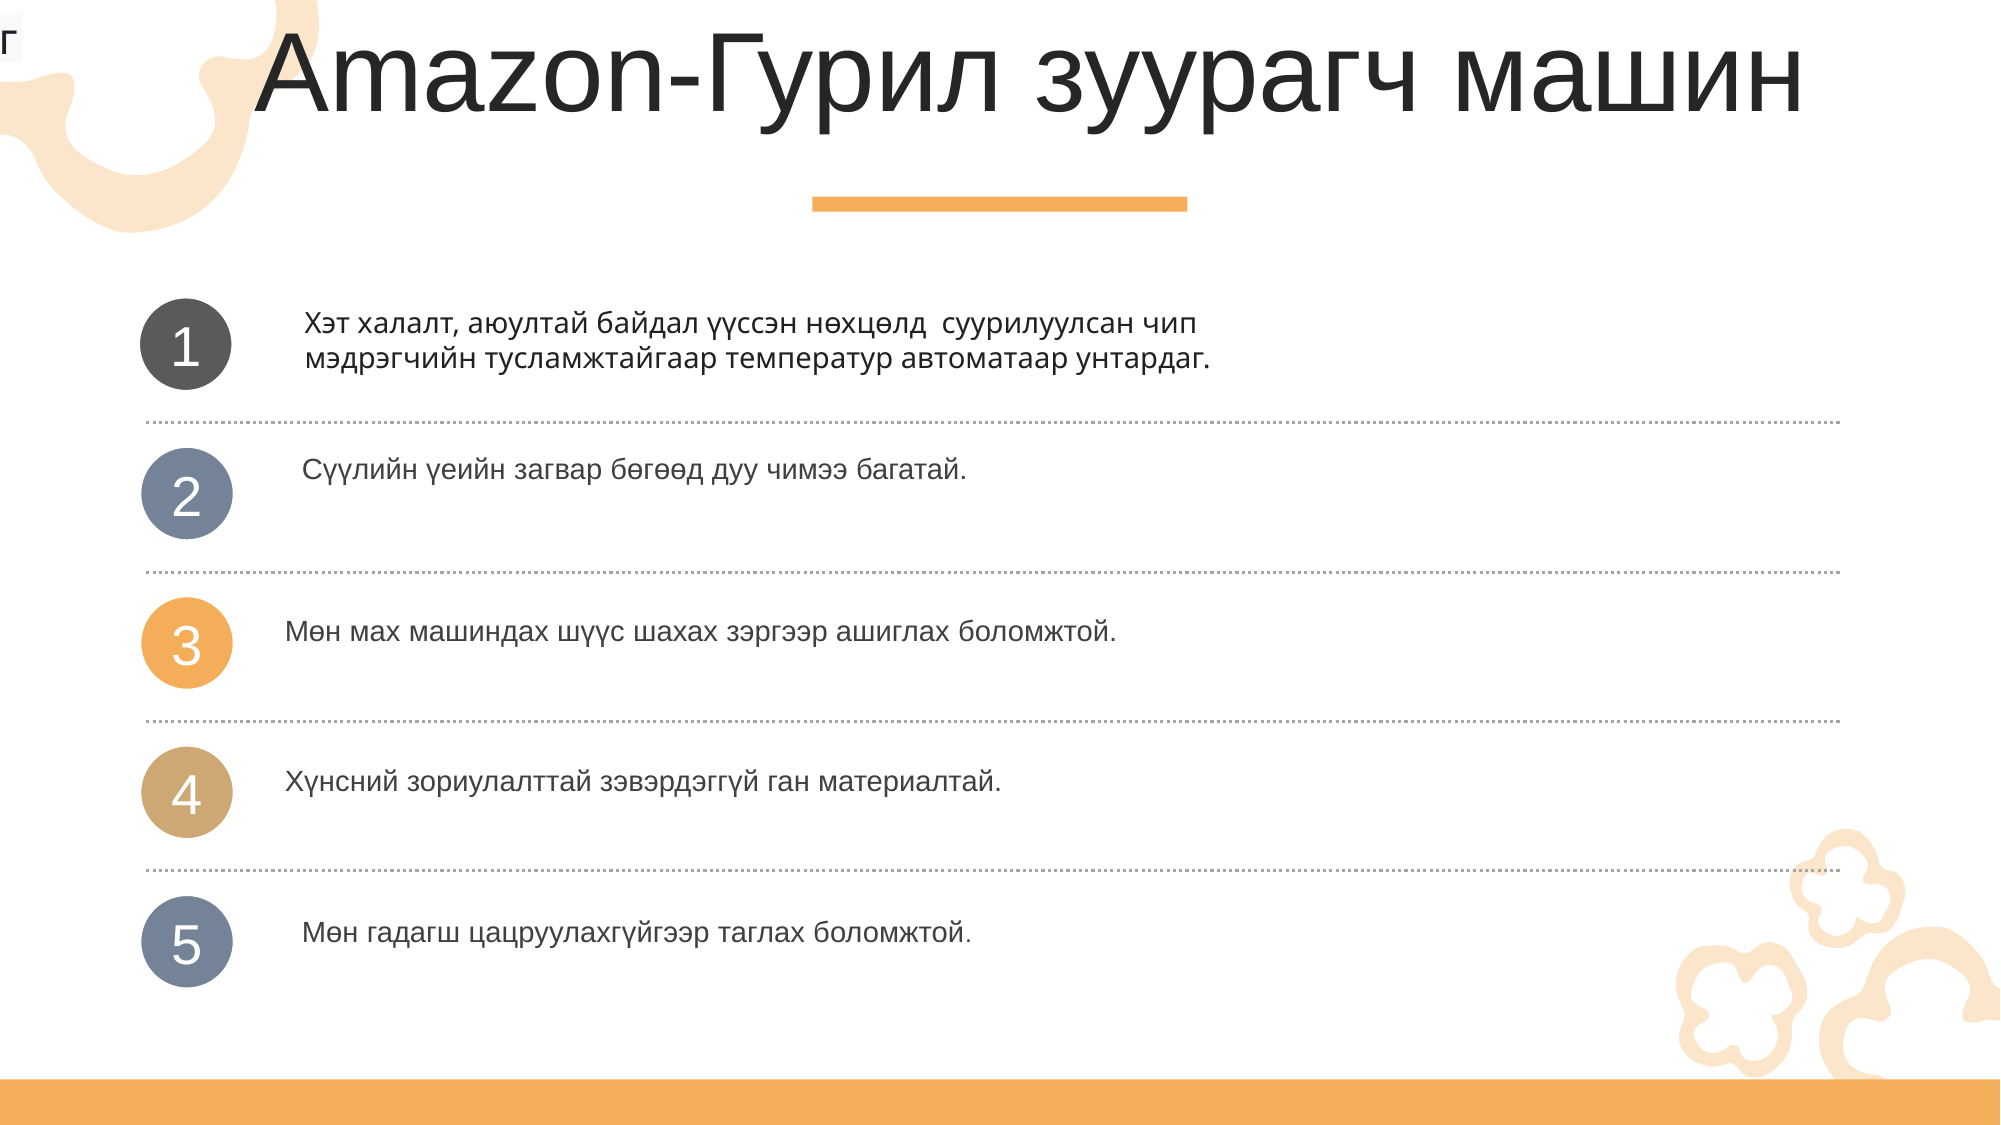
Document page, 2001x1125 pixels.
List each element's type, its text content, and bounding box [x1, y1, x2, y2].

text_box Мөн мах машиндах шүүс шахах зэргээр ашиглах боломжтой. [269, 605, 1501, 655]
text_box 4 [138, 744, 236, 841]
text_box Хүнсний зориулалттай зэвэрдэггүй ган материалтай. [269, 754, 1501, 805]
text_box 5 [138, 893, 236, 990]
text_box 3 [138, 594, 236, 692]
text_box Мөн гадагш цацруулахгүйгээр таглах боломжтой. [287, 906, 1518, 957]
text_box Хэт халалт, аюултай байдал үүссэн нөхцөлд суурилуулсан чип мэдрэгчийн тусламжтайгаар температур автоматаар унтардаг. [289, 297, 1290, 382]
text_box Сүүлийн үеийн загвар бөгөөд дуу чимээ багатай. [287, 443, 1518, 493]
text_box 1 [137, 296, 234, 393]
text_box 2 [138, 445, 236, 542]
text_box г [0, 13, 23, 62]
list Amazon-Гурил зуурагч машин [81, 15, 1980, 135]
